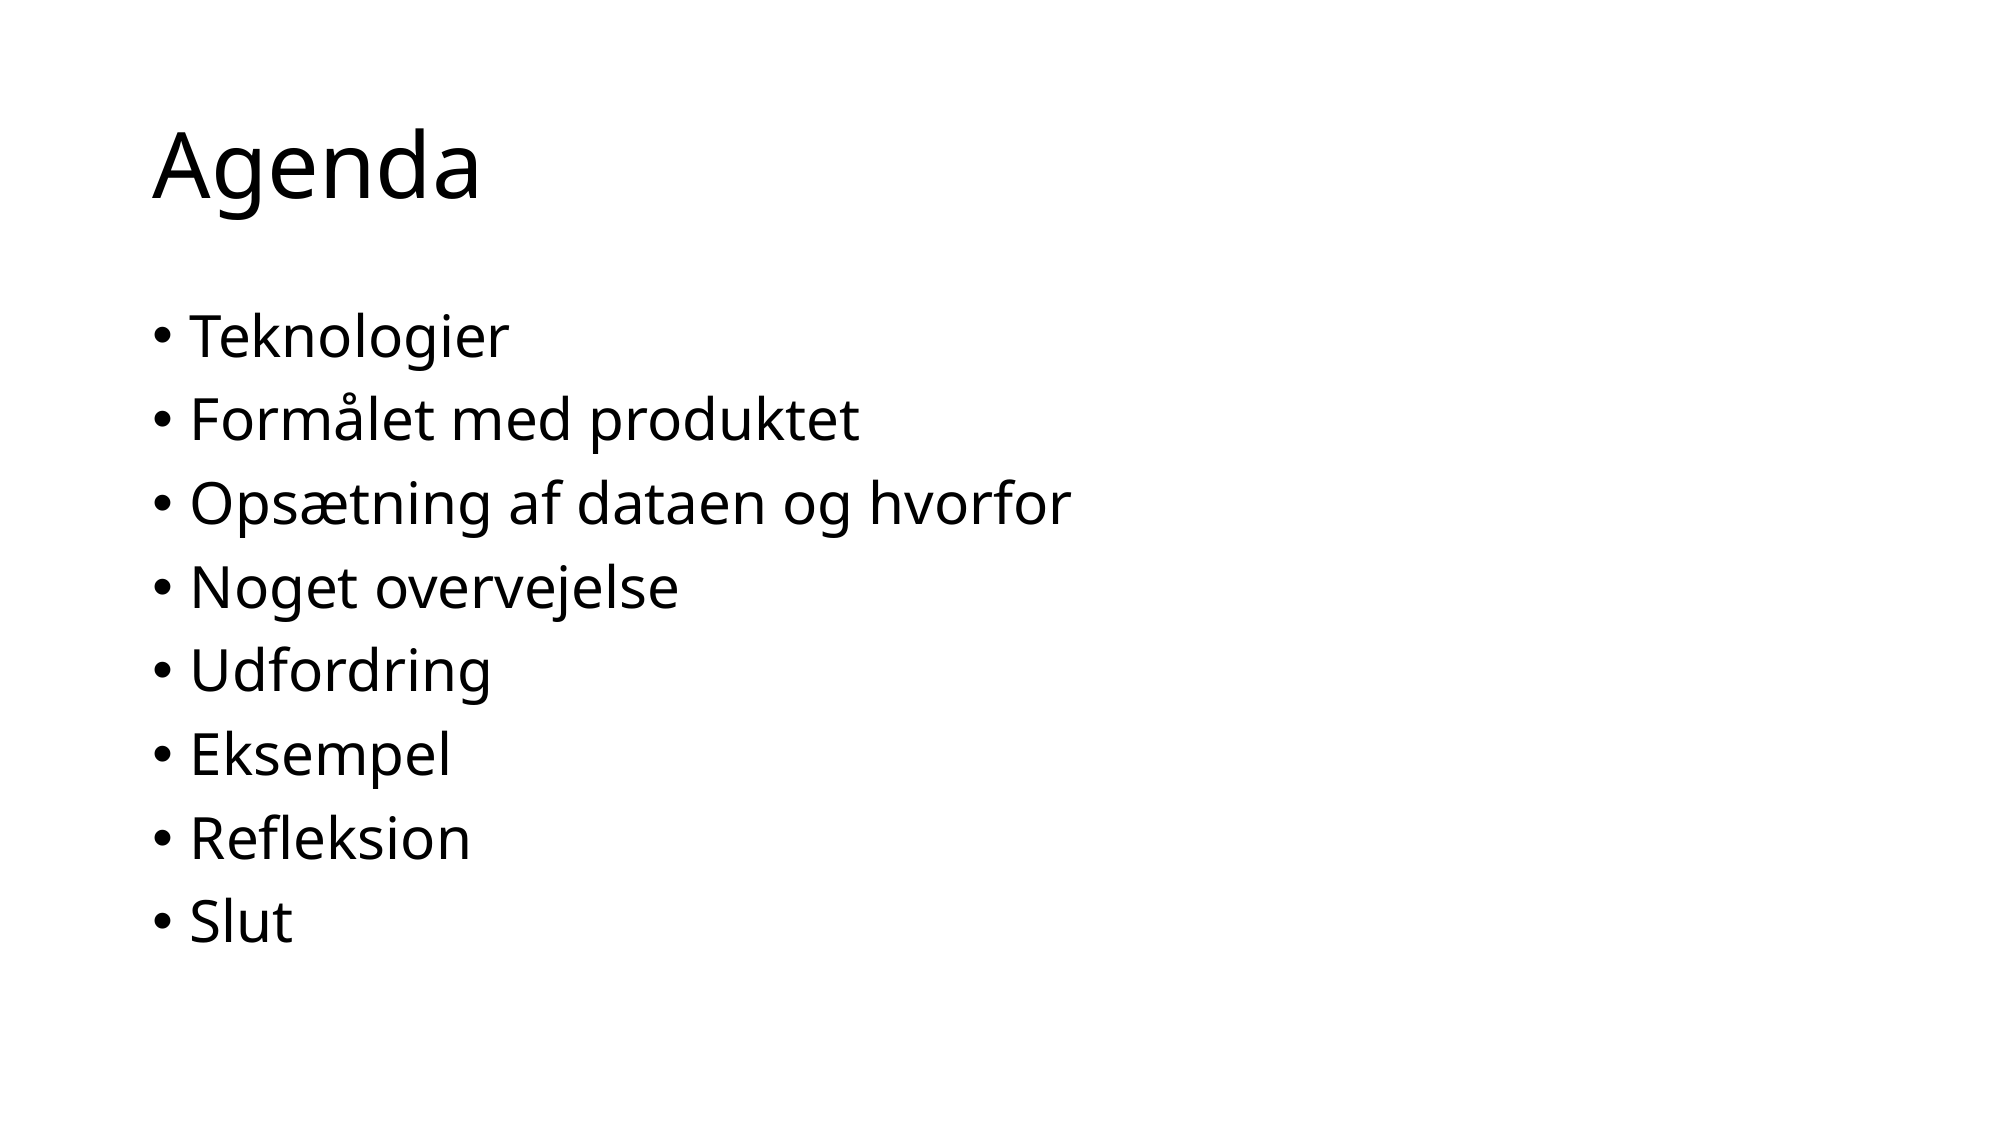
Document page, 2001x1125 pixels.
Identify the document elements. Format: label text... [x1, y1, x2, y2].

list Teknologier Formålet med produktet Opsætning af dataen og hvorfor Noget overvejelse Udfordring Eksempel Refleksion Slut [137, 299, 1863, 1014]
title Agenda [137, 59, 1863, 278]
